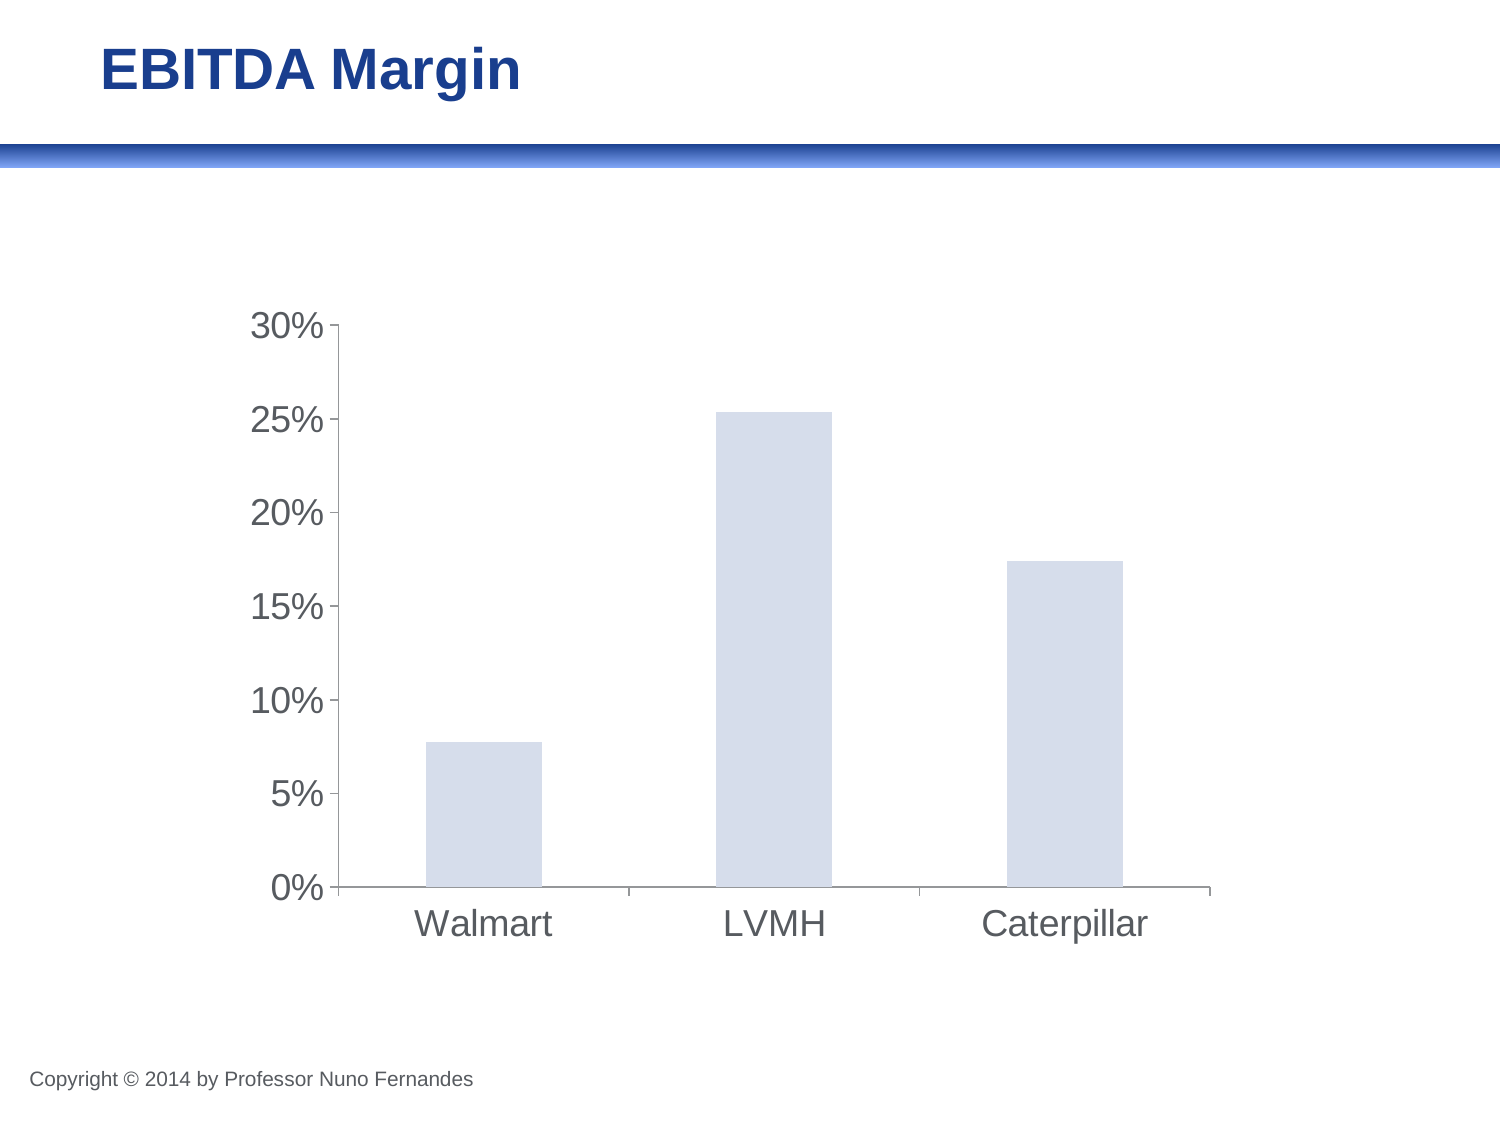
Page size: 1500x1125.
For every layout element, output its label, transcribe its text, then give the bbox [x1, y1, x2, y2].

title EBITDA Margin [88, 30, 1352, 182]
chart [229, 290, 1231, 958]
